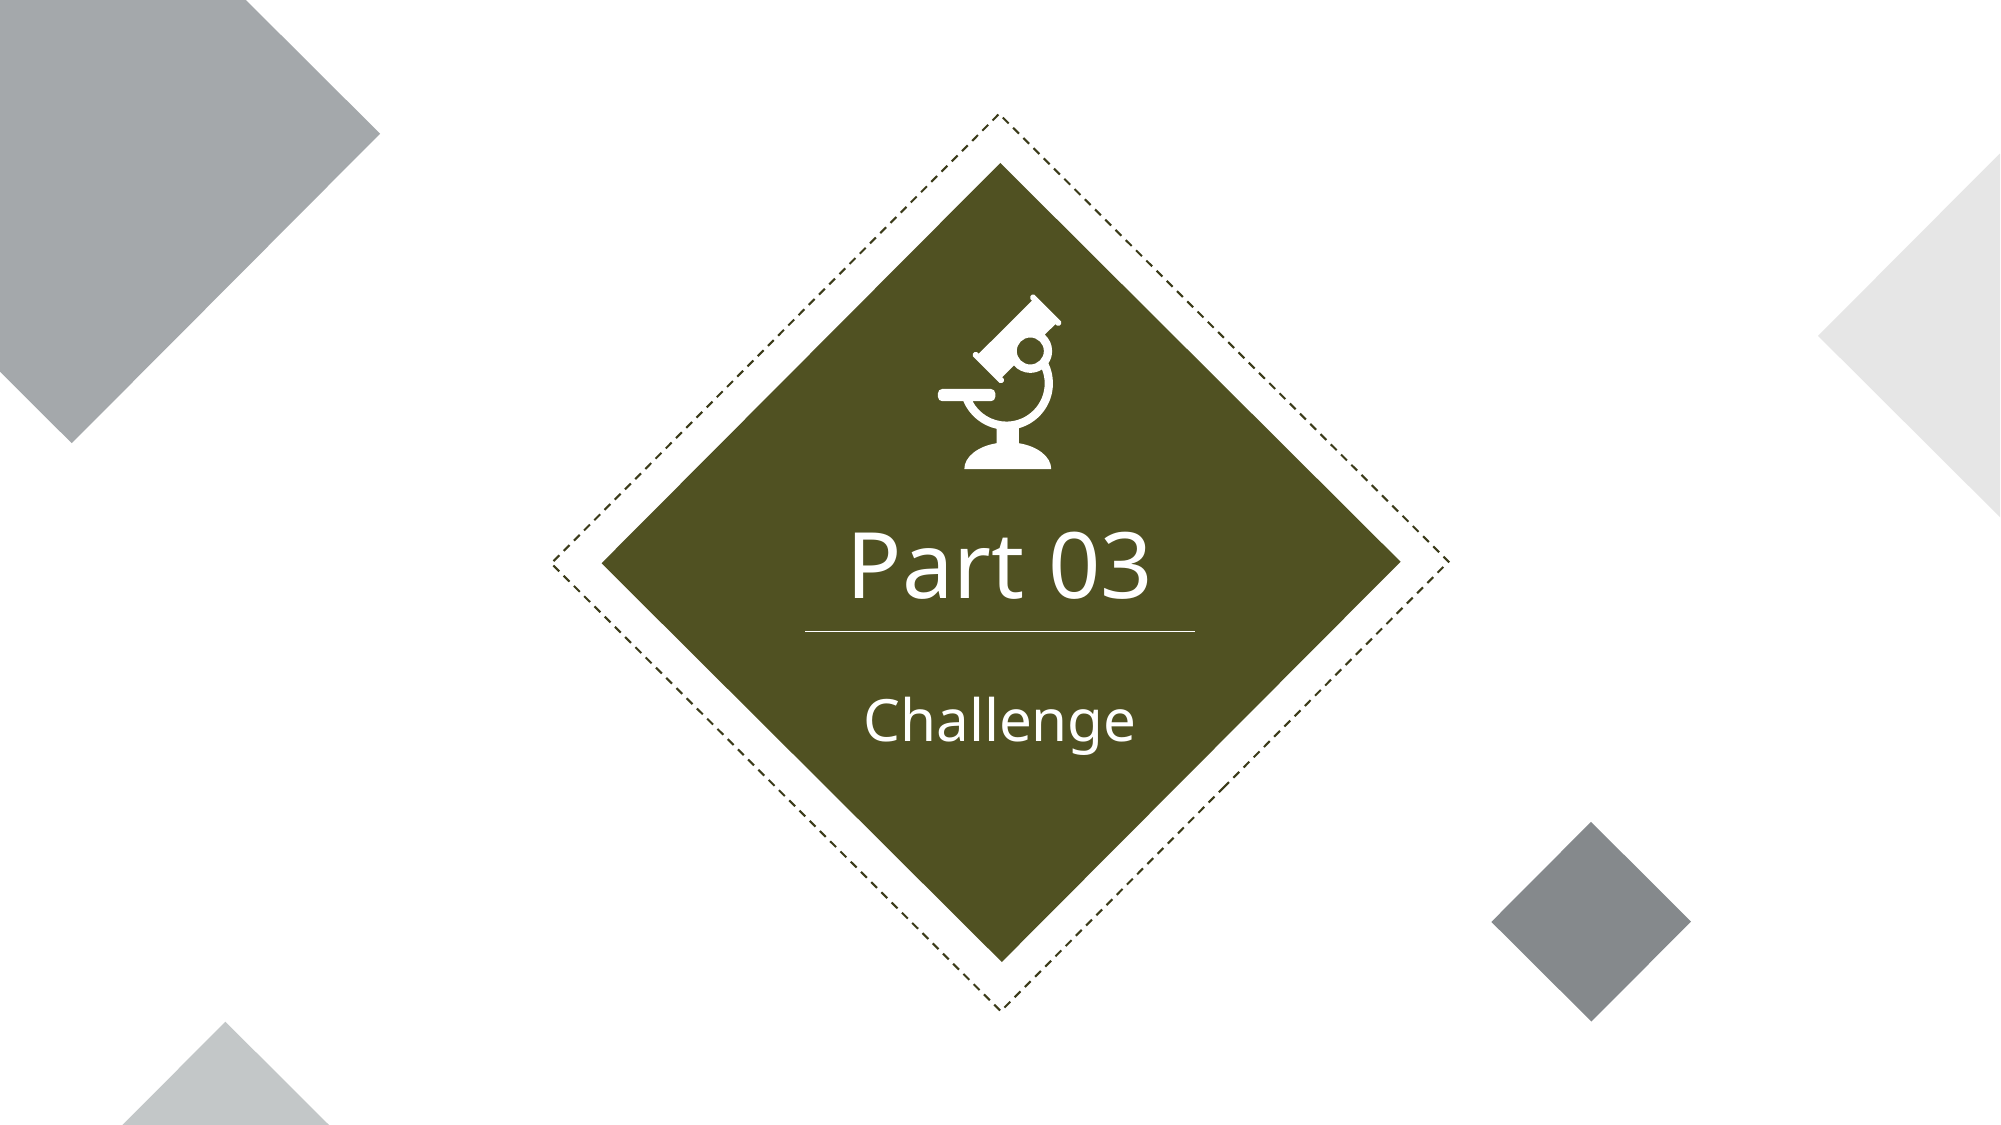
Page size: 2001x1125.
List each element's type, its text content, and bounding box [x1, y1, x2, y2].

text_box [937, 294, 1062, 470]
list Challenge [672, 647, 1328, 798]
